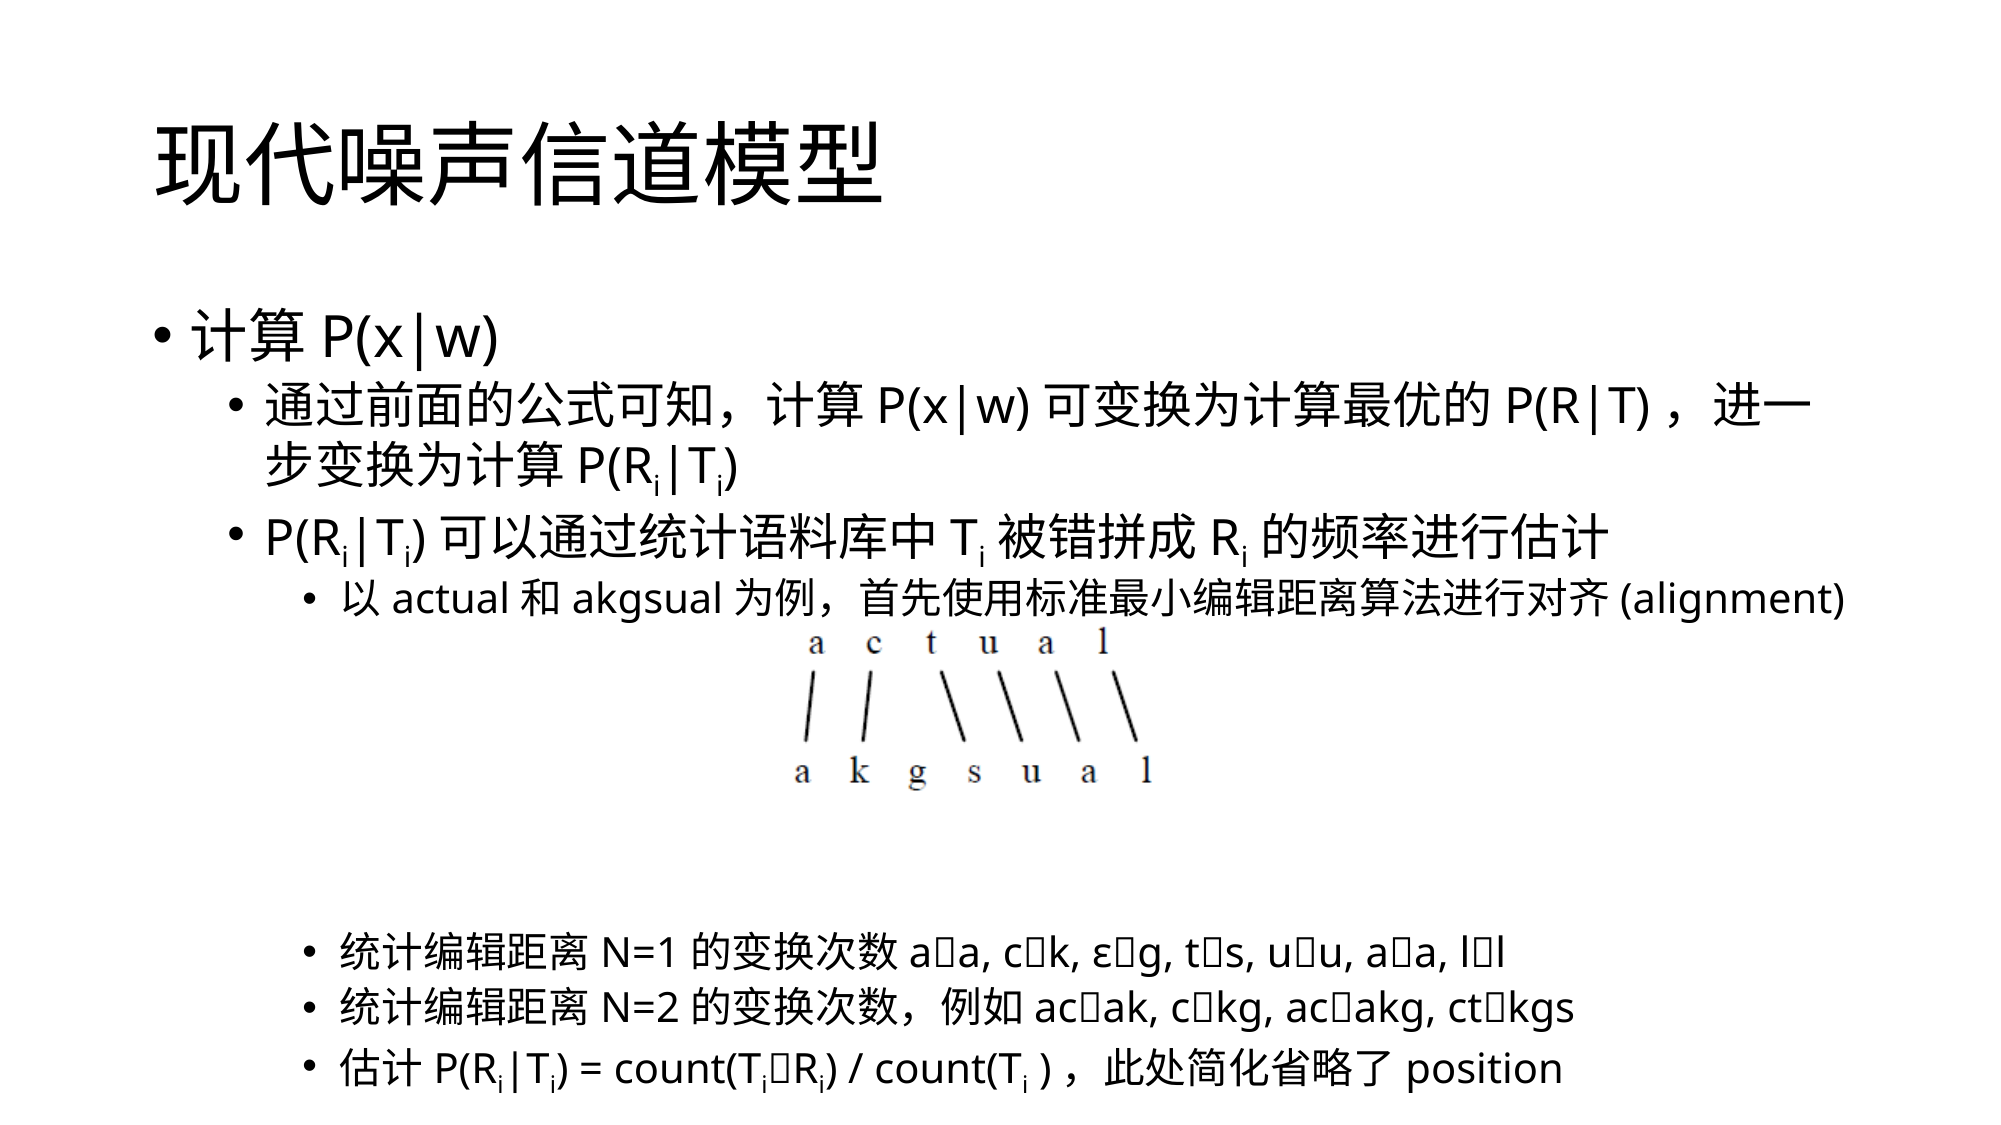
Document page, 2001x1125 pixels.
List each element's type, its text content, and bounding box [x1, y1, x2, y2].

title 现代噪声信道模型 [137, 59, 1863, 278]
list 计算P(x|w) 通过前面的公式可知，计算P(x|w)可变换为计算最优的P(R|T)，进一步变换为计算P(Ri|Ti) P(Ri|Ti)可以通过统计语料库中Ti被错拼成Ri的频率进行估计 以actual和akgsual为例，首先使用标准最小编辑距离算法进行对齐(alignment) 统计编辑距离N=1的变换次数aa, ck, εg, ts, uu, aa, ll 统计编辑距离N=2的变换次数，例如acak, ckg, acakg, ctkgs 估计P(Ri|Ti) = count(TiRi) / count(Ti )，此处简化省略了position [137, 299, 1863, 1014]
picture [782, 621, 1166, 808]
